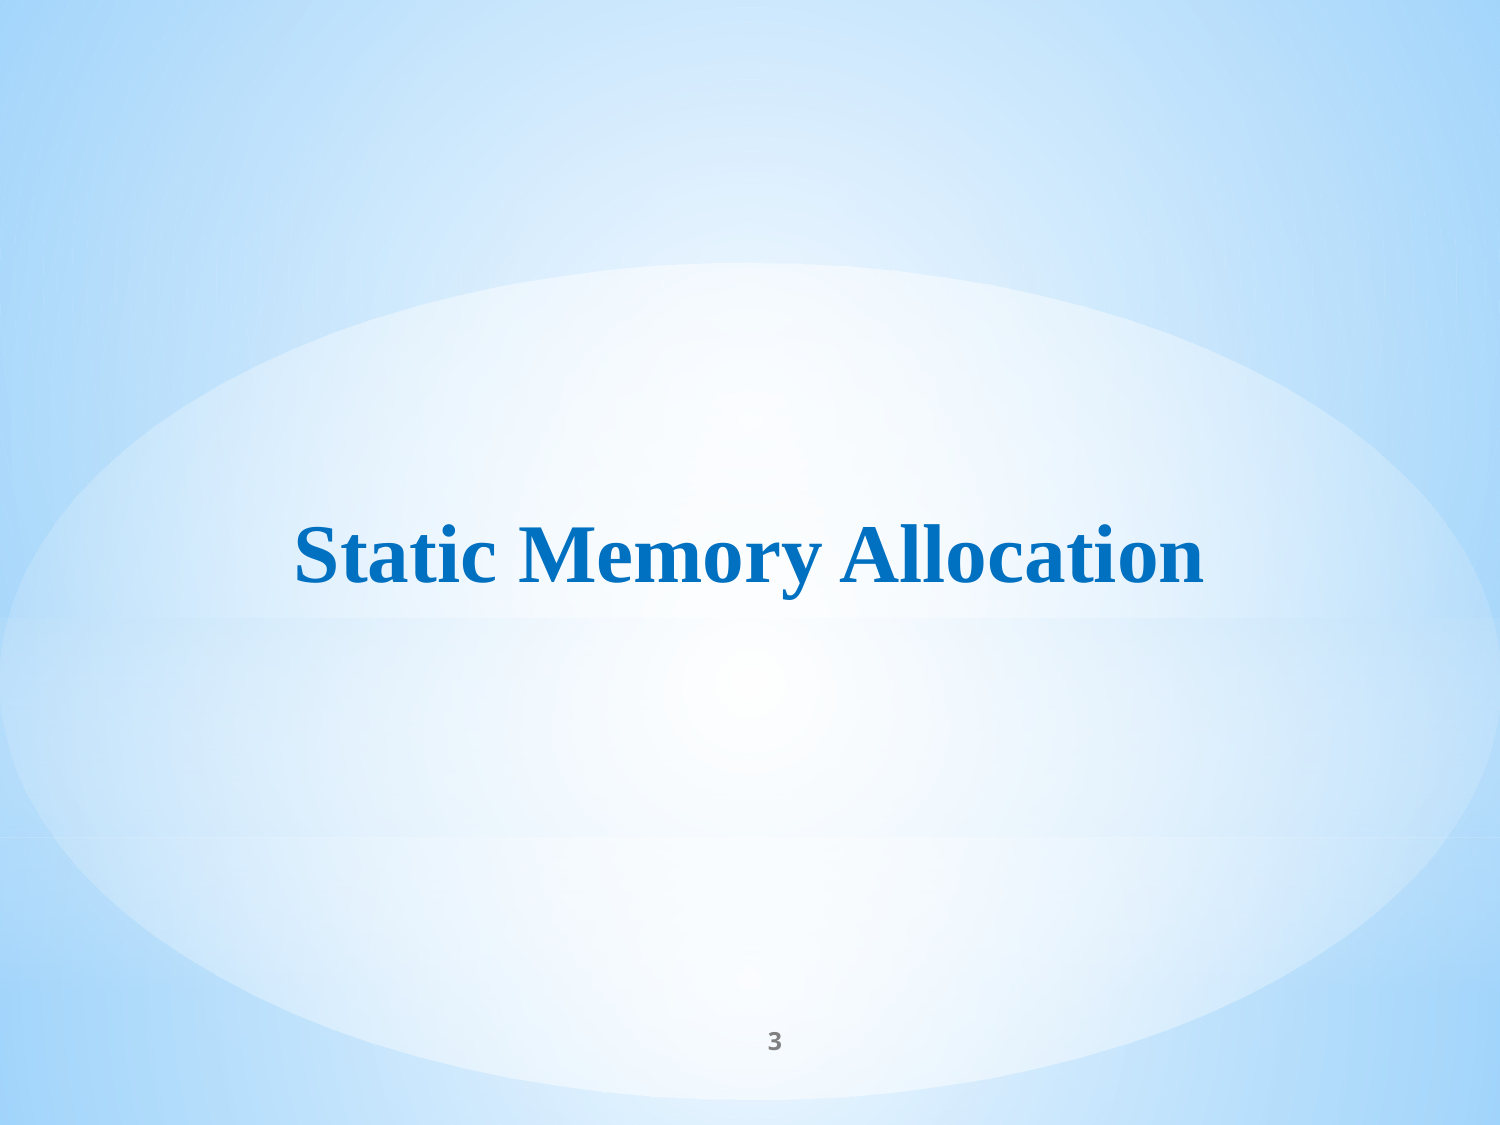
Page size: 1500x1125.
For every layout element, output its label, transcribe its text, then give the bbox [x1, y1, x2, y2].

title Static Memory Allocation [135, 491, 1365, 680]
slide_number 3 [624, 1012, 925, 1073]
